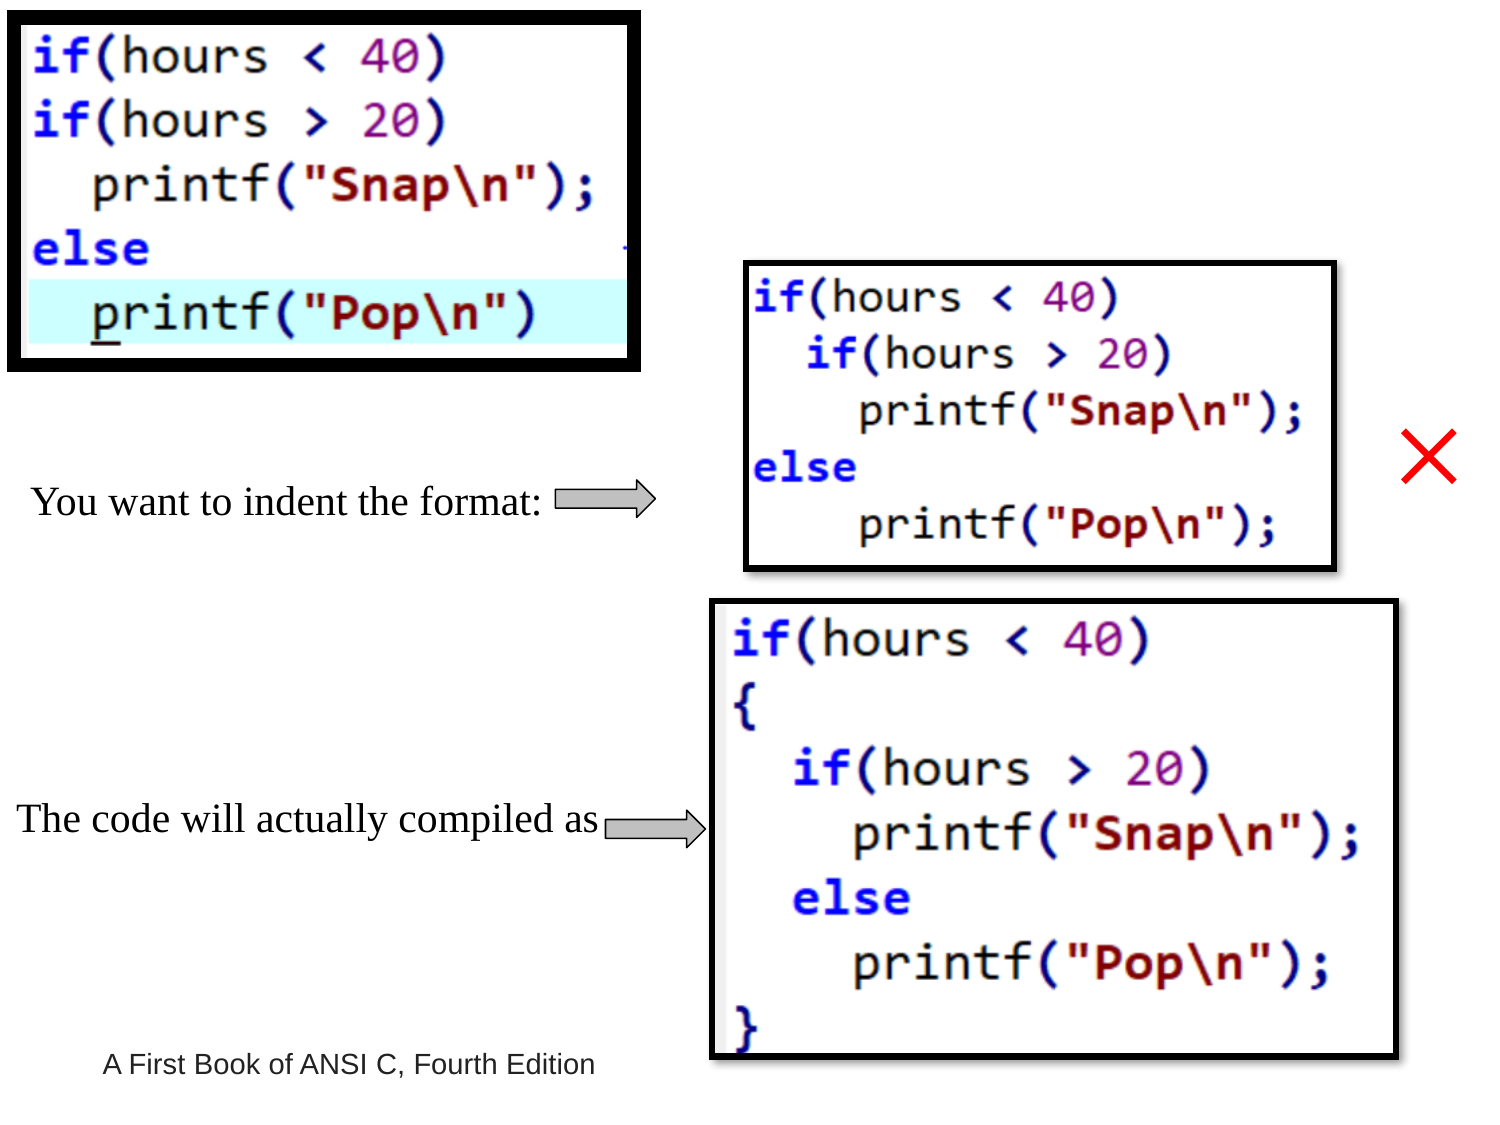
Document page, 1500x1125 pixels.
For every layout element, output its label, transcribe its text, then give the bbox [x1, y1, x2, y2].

slide_number [1074, 1037, 1413, 1100]
text_box You want to indent the format: [15, 465, 579, 531]
text_box [605, 810, 706, 848]
picture [749, 265, 1331, 566]
picture [715, 604, 1393, 1054]
text_box [579, 479, 656, 518]
footer A First Book of ANSI C, Fourth Edition [87, 1037, 1050, 1100]
picture [21, 24, 627, 358]
text_box × [1375, 357, 1483, 538]
text_box The code will actually compiled as [1, 783, 625, 848]
